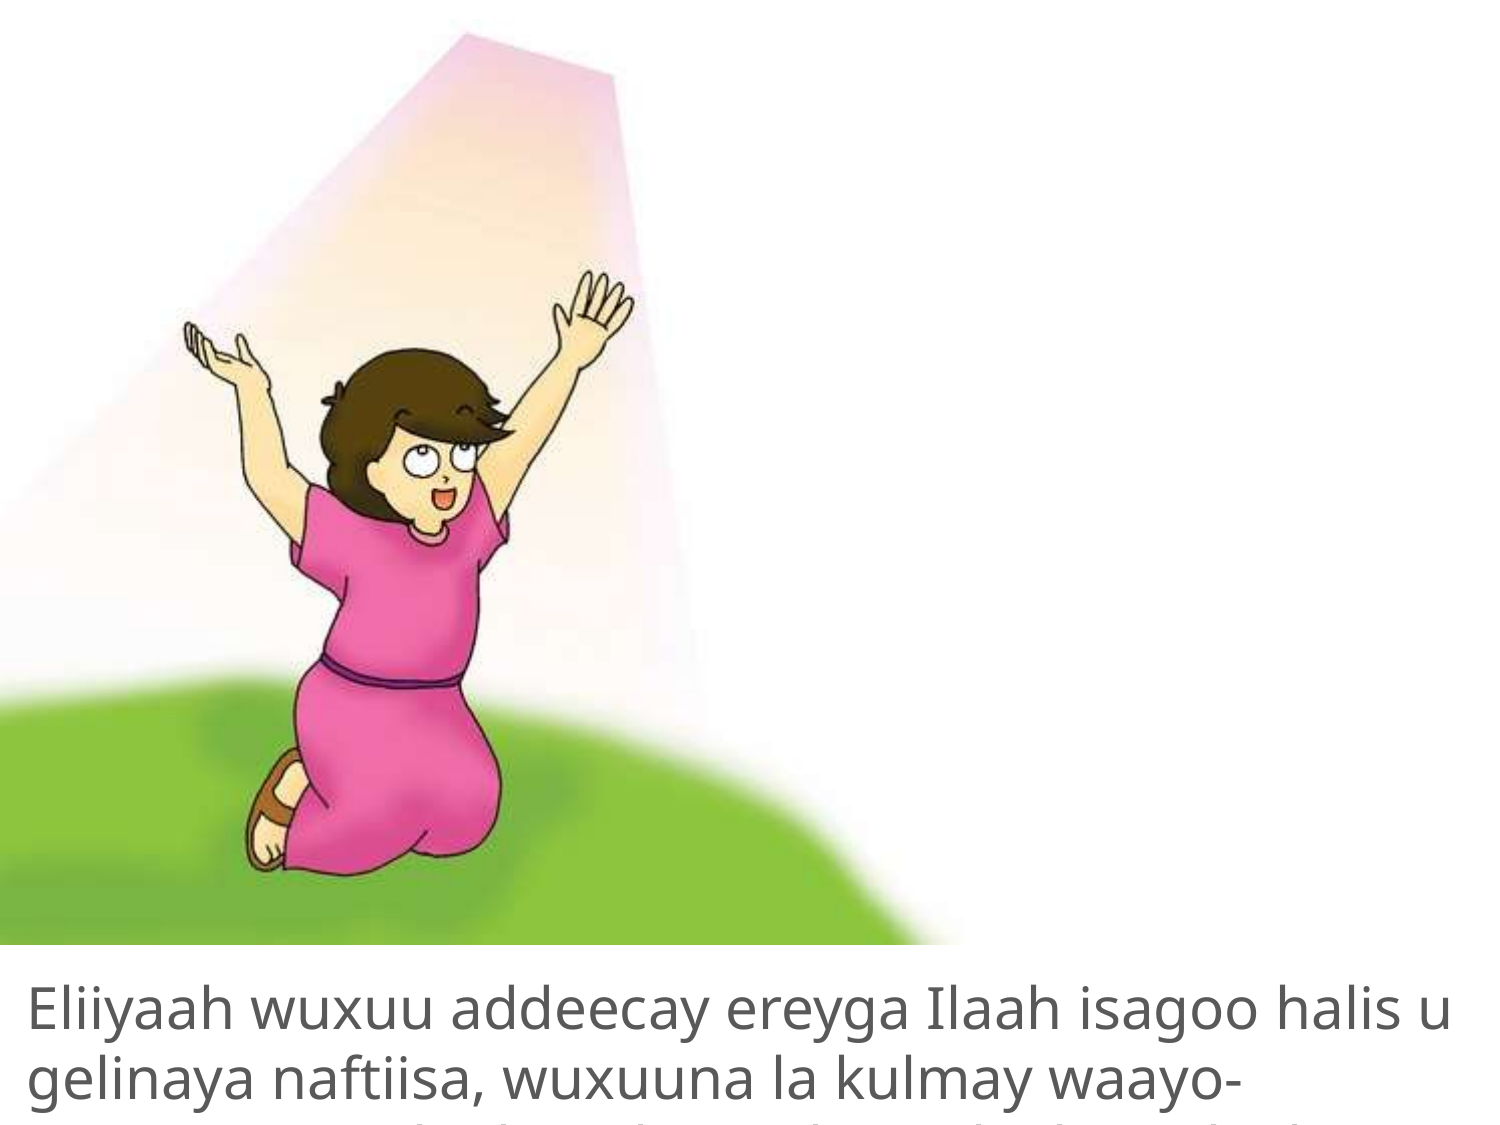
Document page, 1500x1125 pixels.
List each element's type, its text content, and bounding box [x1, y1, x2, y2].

picture [0, 18, 1306, 946]
text_box Eliiyaah wuxuu addeecay ereyga Ilaah isagoo halis u gelinaya naftiisa, wuxuuna la kulmay waayo-aragnimo cajiib ah oo ku saabsan ilaalinta Ilaah. [11, 964, 1498, 1125]
